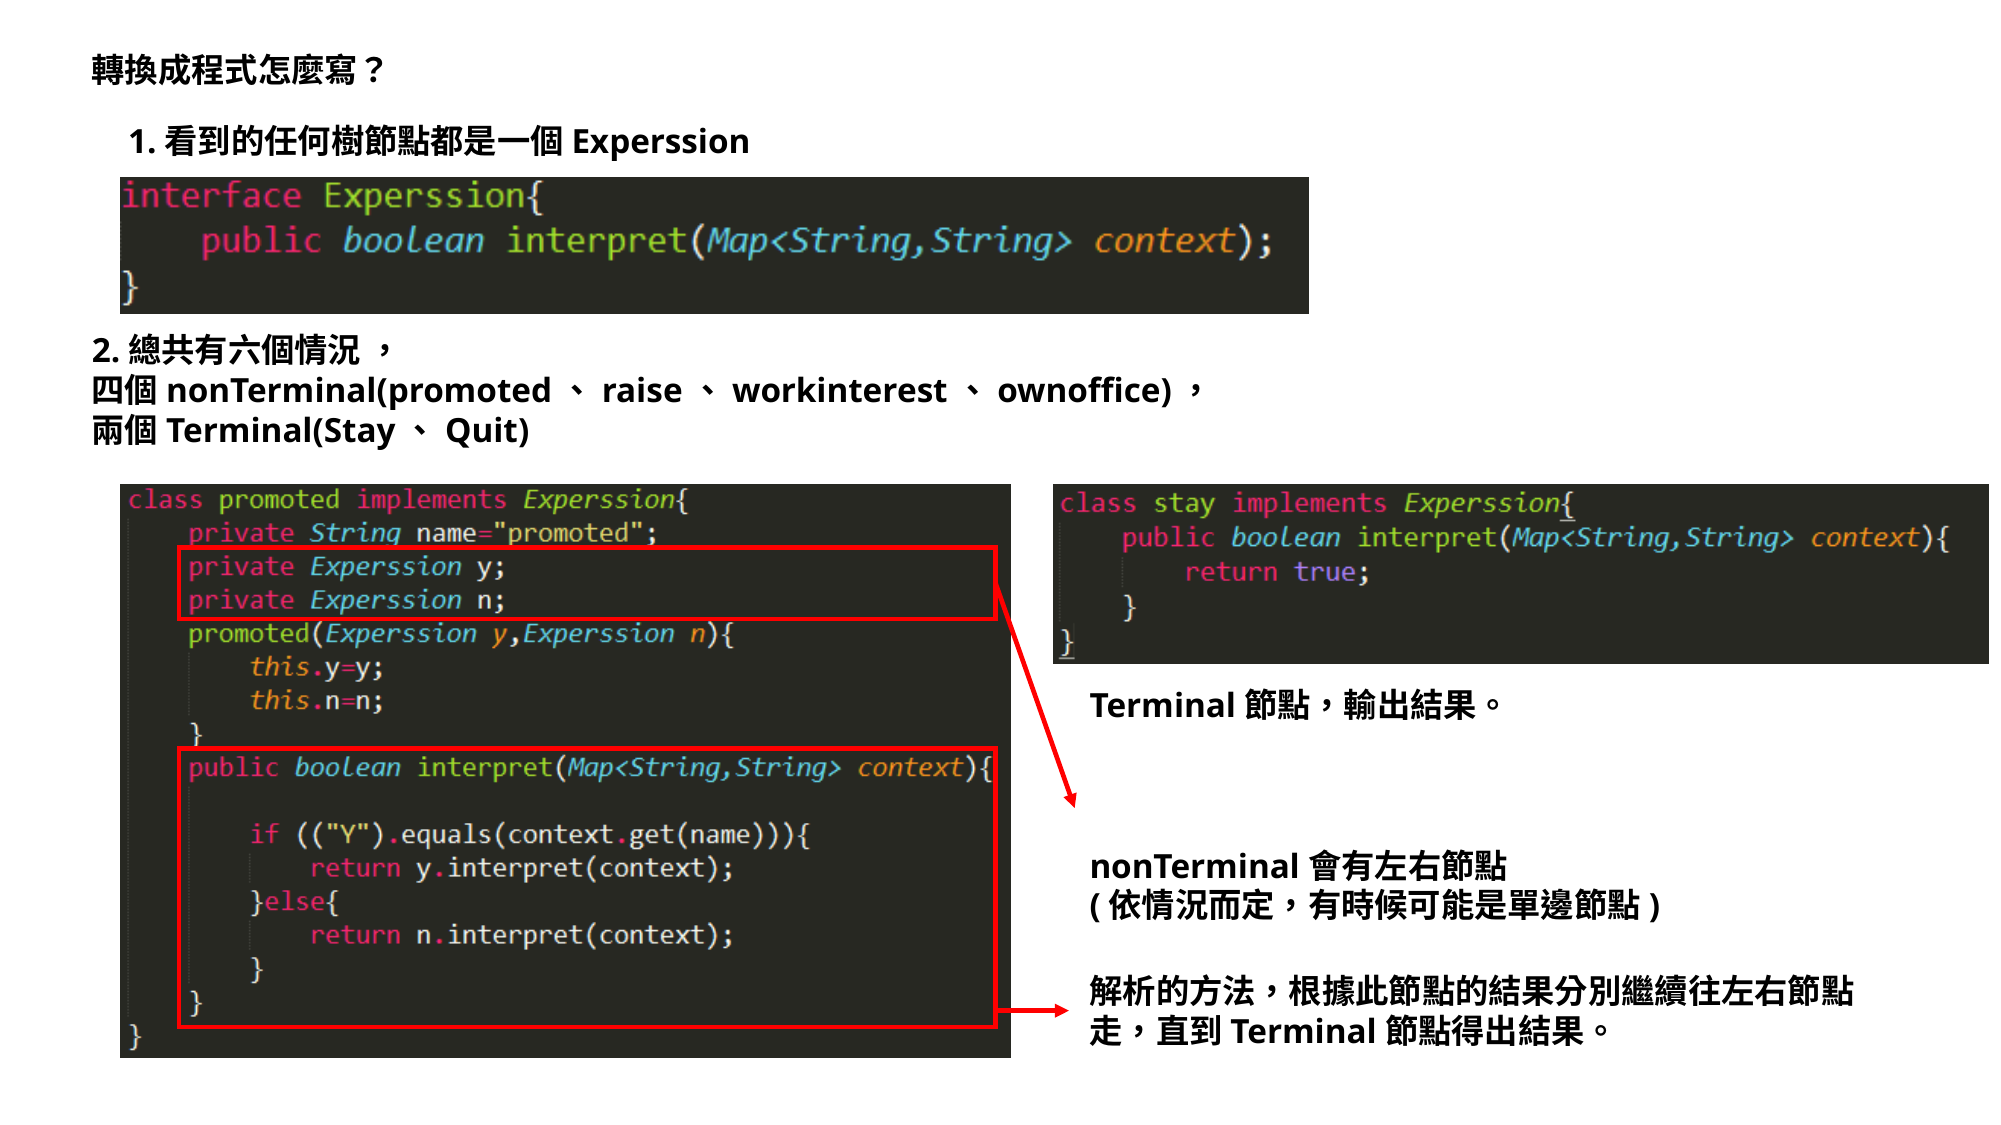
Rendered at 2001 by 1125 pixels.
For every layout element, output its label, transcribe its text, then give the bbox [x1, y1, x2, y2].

text_box nonTerminal會有左右節點 (依情況而定，有時候可能是單邊節點) [1074, 837, 1900, 932]
text_box 解析的方法，根據此節點的結果分別繼續往左右節點走，直到Terminal節點得出結果。 [1074, 962, 1900, 1058]
picture [120, 484, 1011, 1058]
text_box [995, 582, 1075, 808]
picture [1053, 484, 1989, 665]
text_box 1.看到的任何樹節點都是一個Experssion [113, 112, 766, 168]
text_box 轉換成程式怎麼寫？ [77, 42, 407, 97]
text_box 2.總共有六個情況 ， 四個nonTerminal(promoted、raise、workinterest、ownoffice)， 兩個Terminal(Stay、Quit) [77, 321, 1229, 457]
text_box Terminal節點，輸出結果。 [1075, 676, 1900, 732]
picture [120, 177, 1309, 314]
